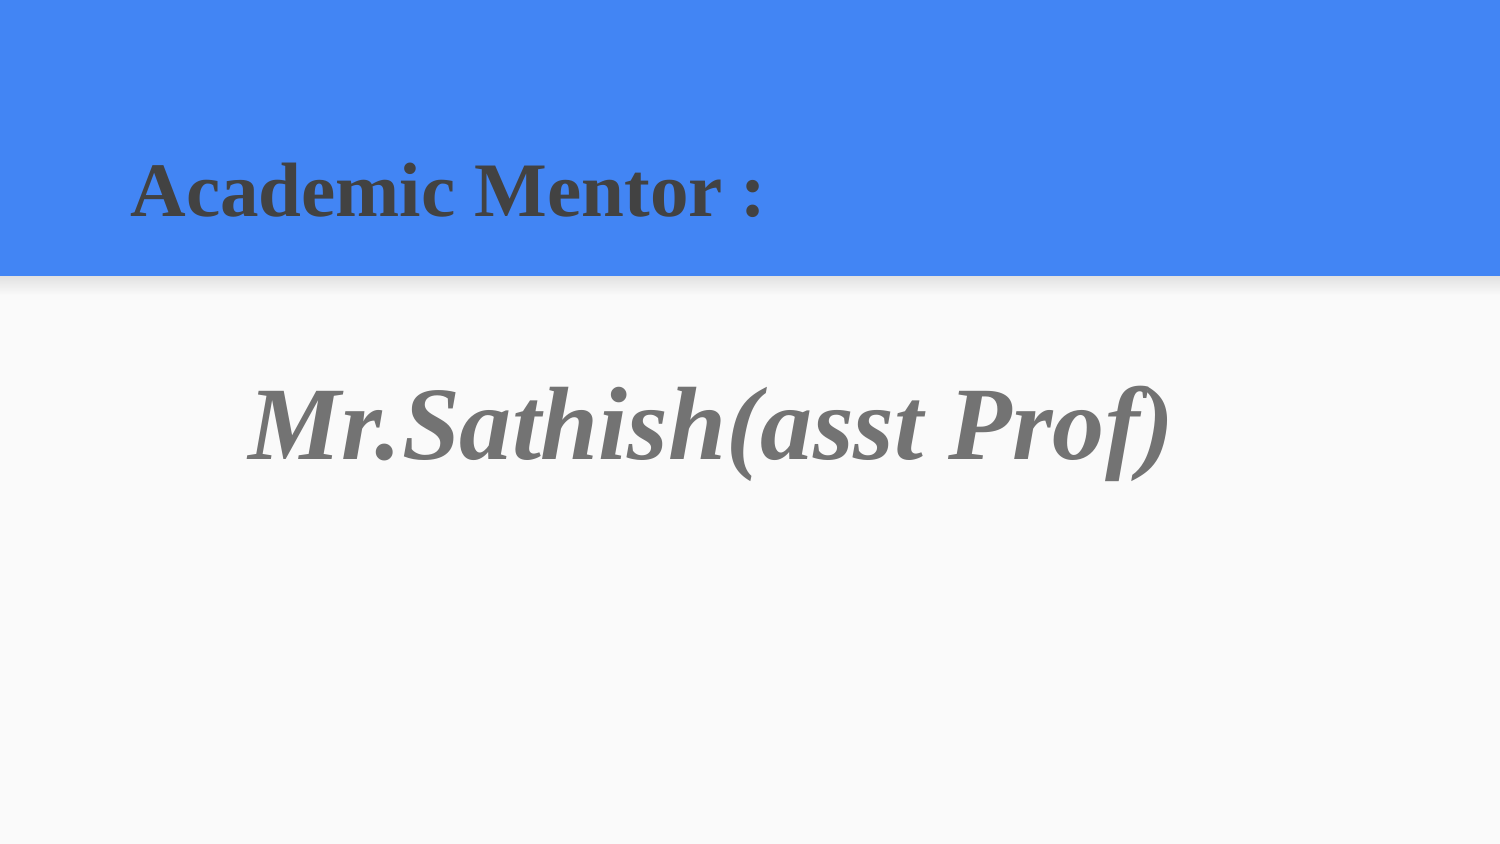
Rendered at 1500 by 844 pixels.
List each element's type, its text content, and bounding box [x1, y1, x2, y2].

title Academic Mentor : [77, 121, 1427, 248]
list Mr.Sathish(asst Prof) [77, 321, 1476, 523]
